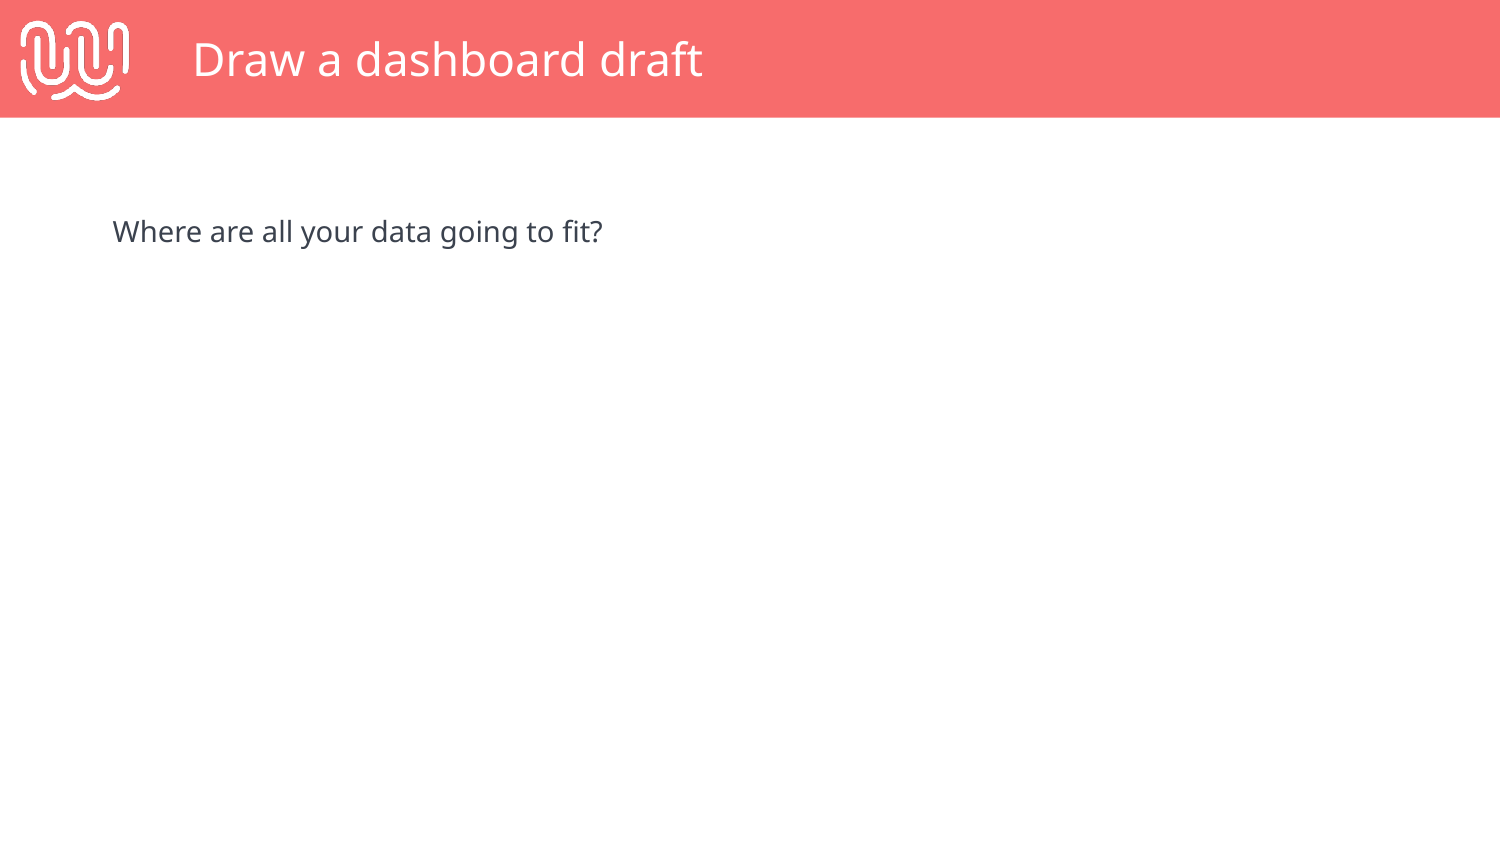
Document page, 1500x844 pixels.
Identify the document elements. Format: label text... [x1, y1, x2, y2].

picture [20, 20, 134, 101]
list Where are all your data going to fit? [112, 213, 1392, 772]
title Draw a dashboard draft [192, 0, 1367, 118]
